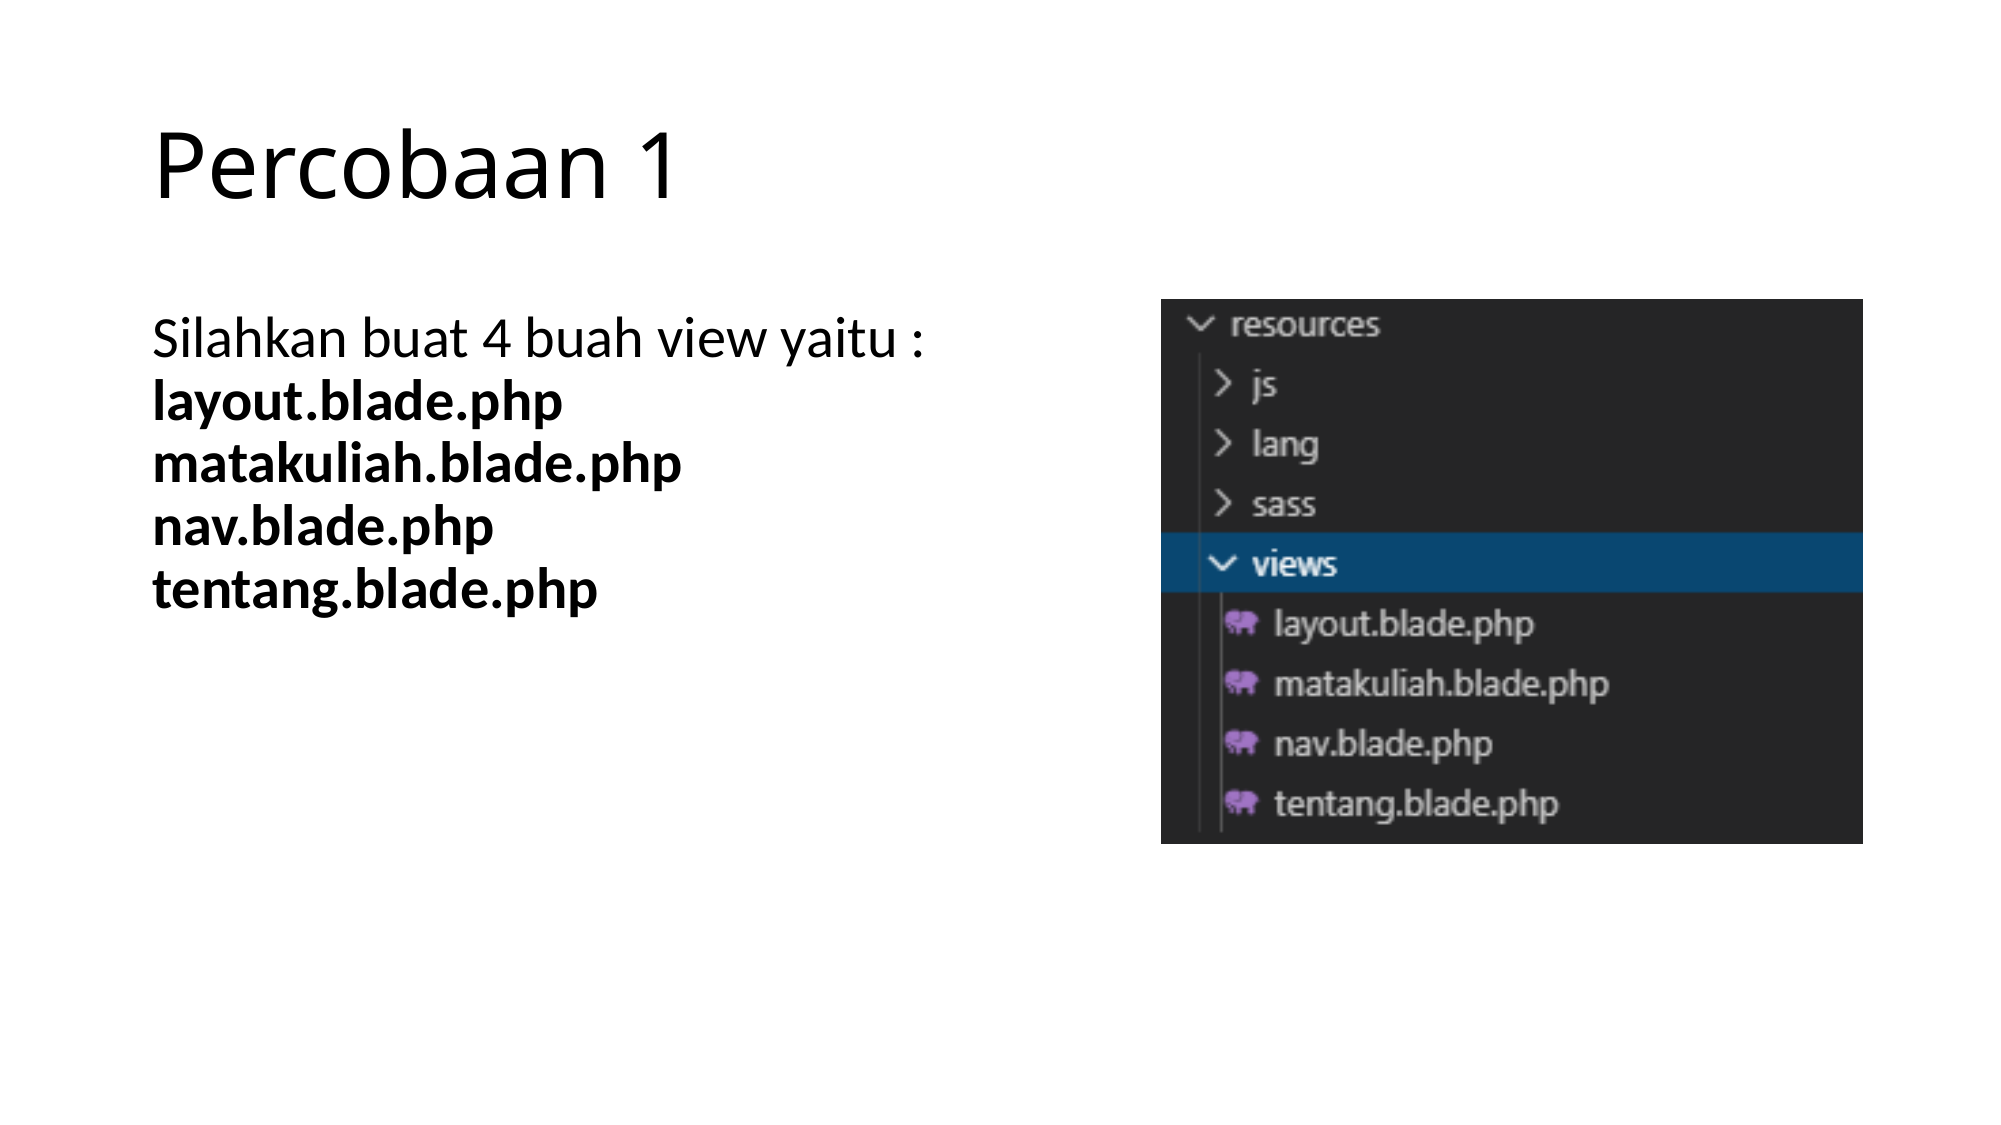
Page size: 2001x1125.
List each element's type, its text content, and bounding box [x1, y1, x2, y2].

picture [1161, 299, 1863, 844]
list Silahkan buat 4 buah view yaitu : layout.blade.php matakuliah.blade.php nav.blade.php tentang.blade.php [137, 299, 1863, 1014]
title Percobaan 1 [137, 59, 1863, 278]
